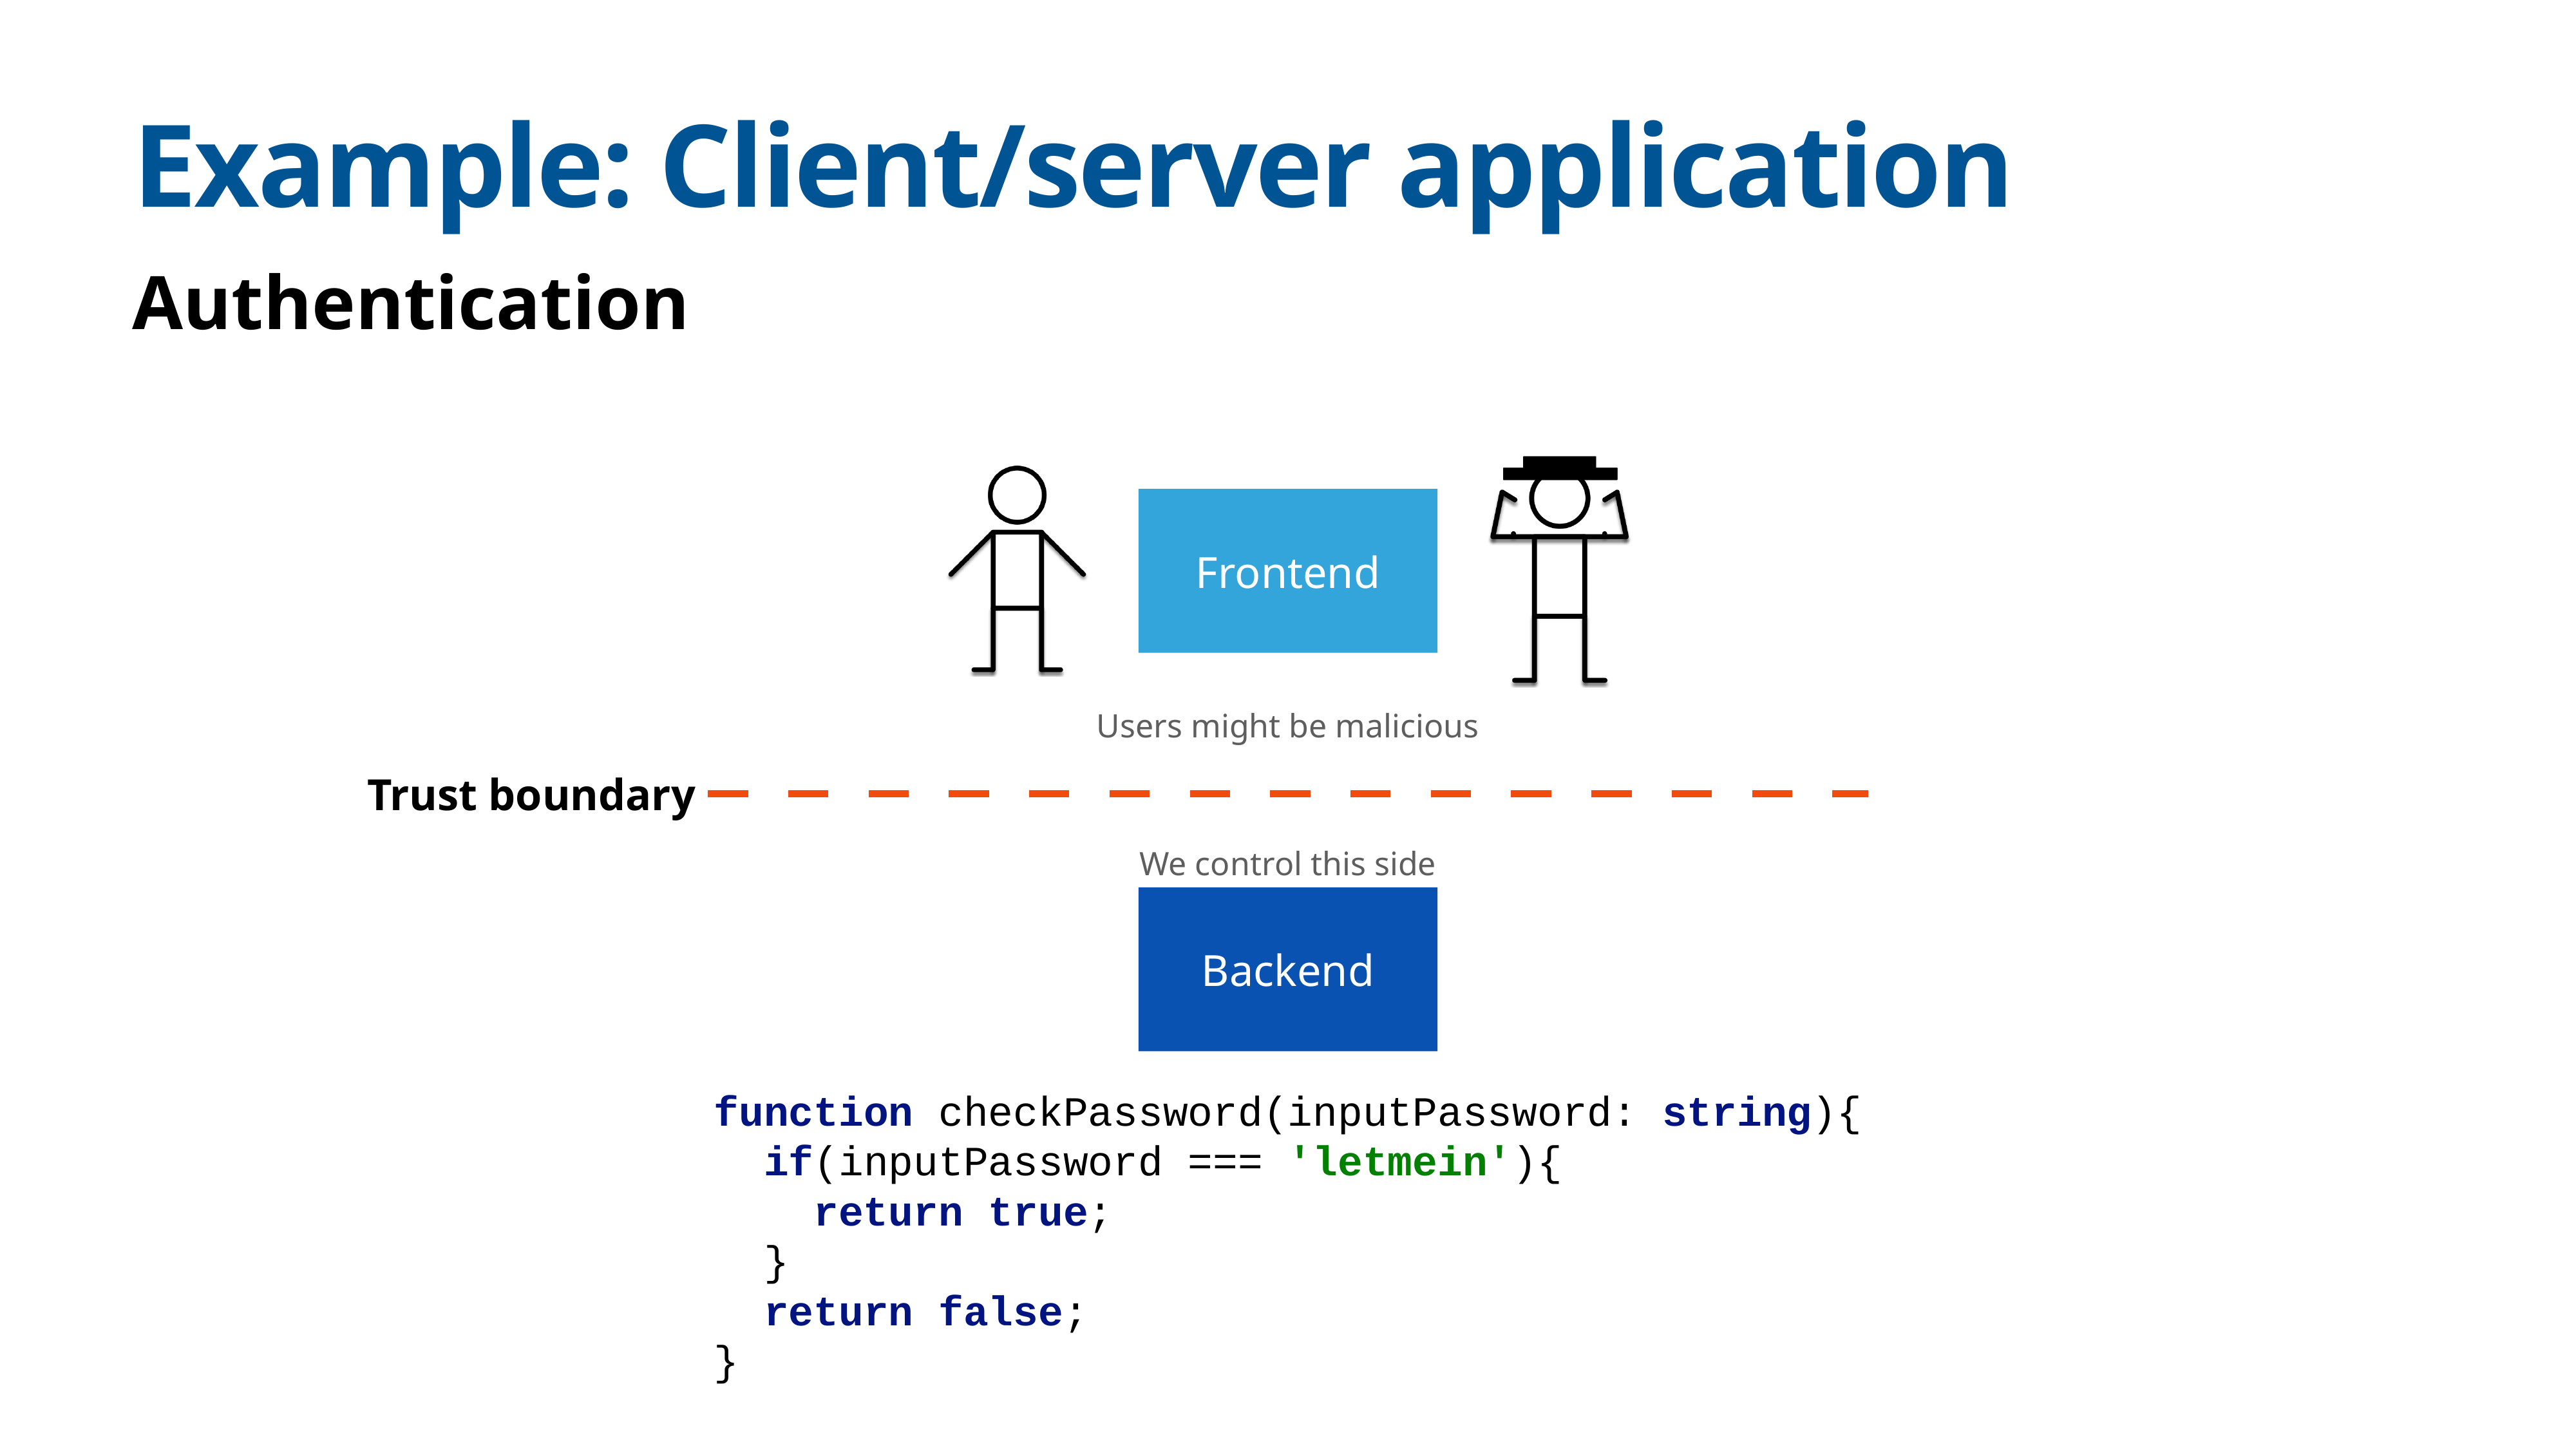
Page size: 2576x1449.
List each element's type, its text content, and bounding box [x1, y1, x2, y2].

text_box Users might be malicious [1091, 699, 1485, 750]
text_box We control this side [1134, 838, 1442, 887]
text_box function checkPassword(inputPassword: string){ if(inputPassword === 'letmein'){ return true; } return false; } [708, 1079, 1868, 1389]
picture [943, 464, 1090, 677]
text_box Backend [1138, 887, 1438, 1052]
list Authentication [127, 250, 2449, 350]
text_box Frontend [1138, 489, 1438, 653]
picture [1486, 453, 1633, 688]
title Example: Client/server application [127, 113, 2449, 250]
text_box Trust boundary [361, 762, 701, 825]
